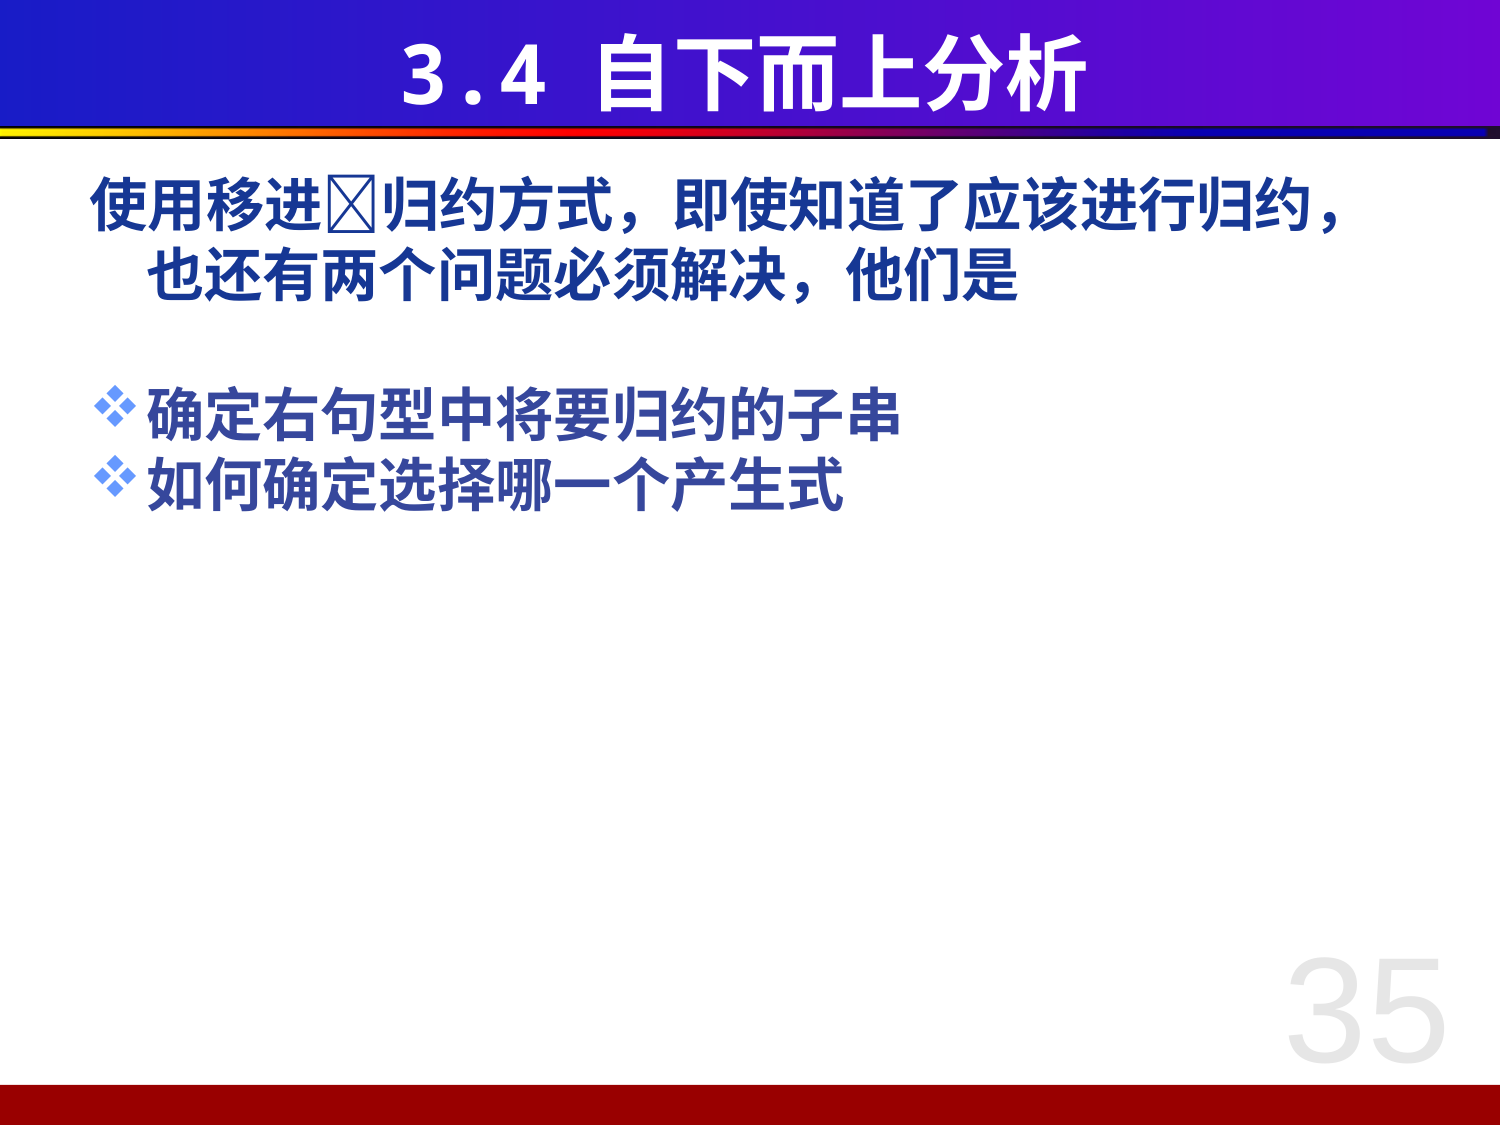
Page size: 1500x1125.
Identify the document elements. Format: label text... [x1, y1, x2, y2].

title 3.4 自下而上分析 [49, 24, 1438, 118]
list 使用移进归约方式，即使知道了应该进行归约，也还有两个问题必须解决，他们是 确定右句型中将要归约的子串 如何确定选择哪一个产生式 [74, 160, 1426, 1023]
picture [0, 126, 1500, 139]
